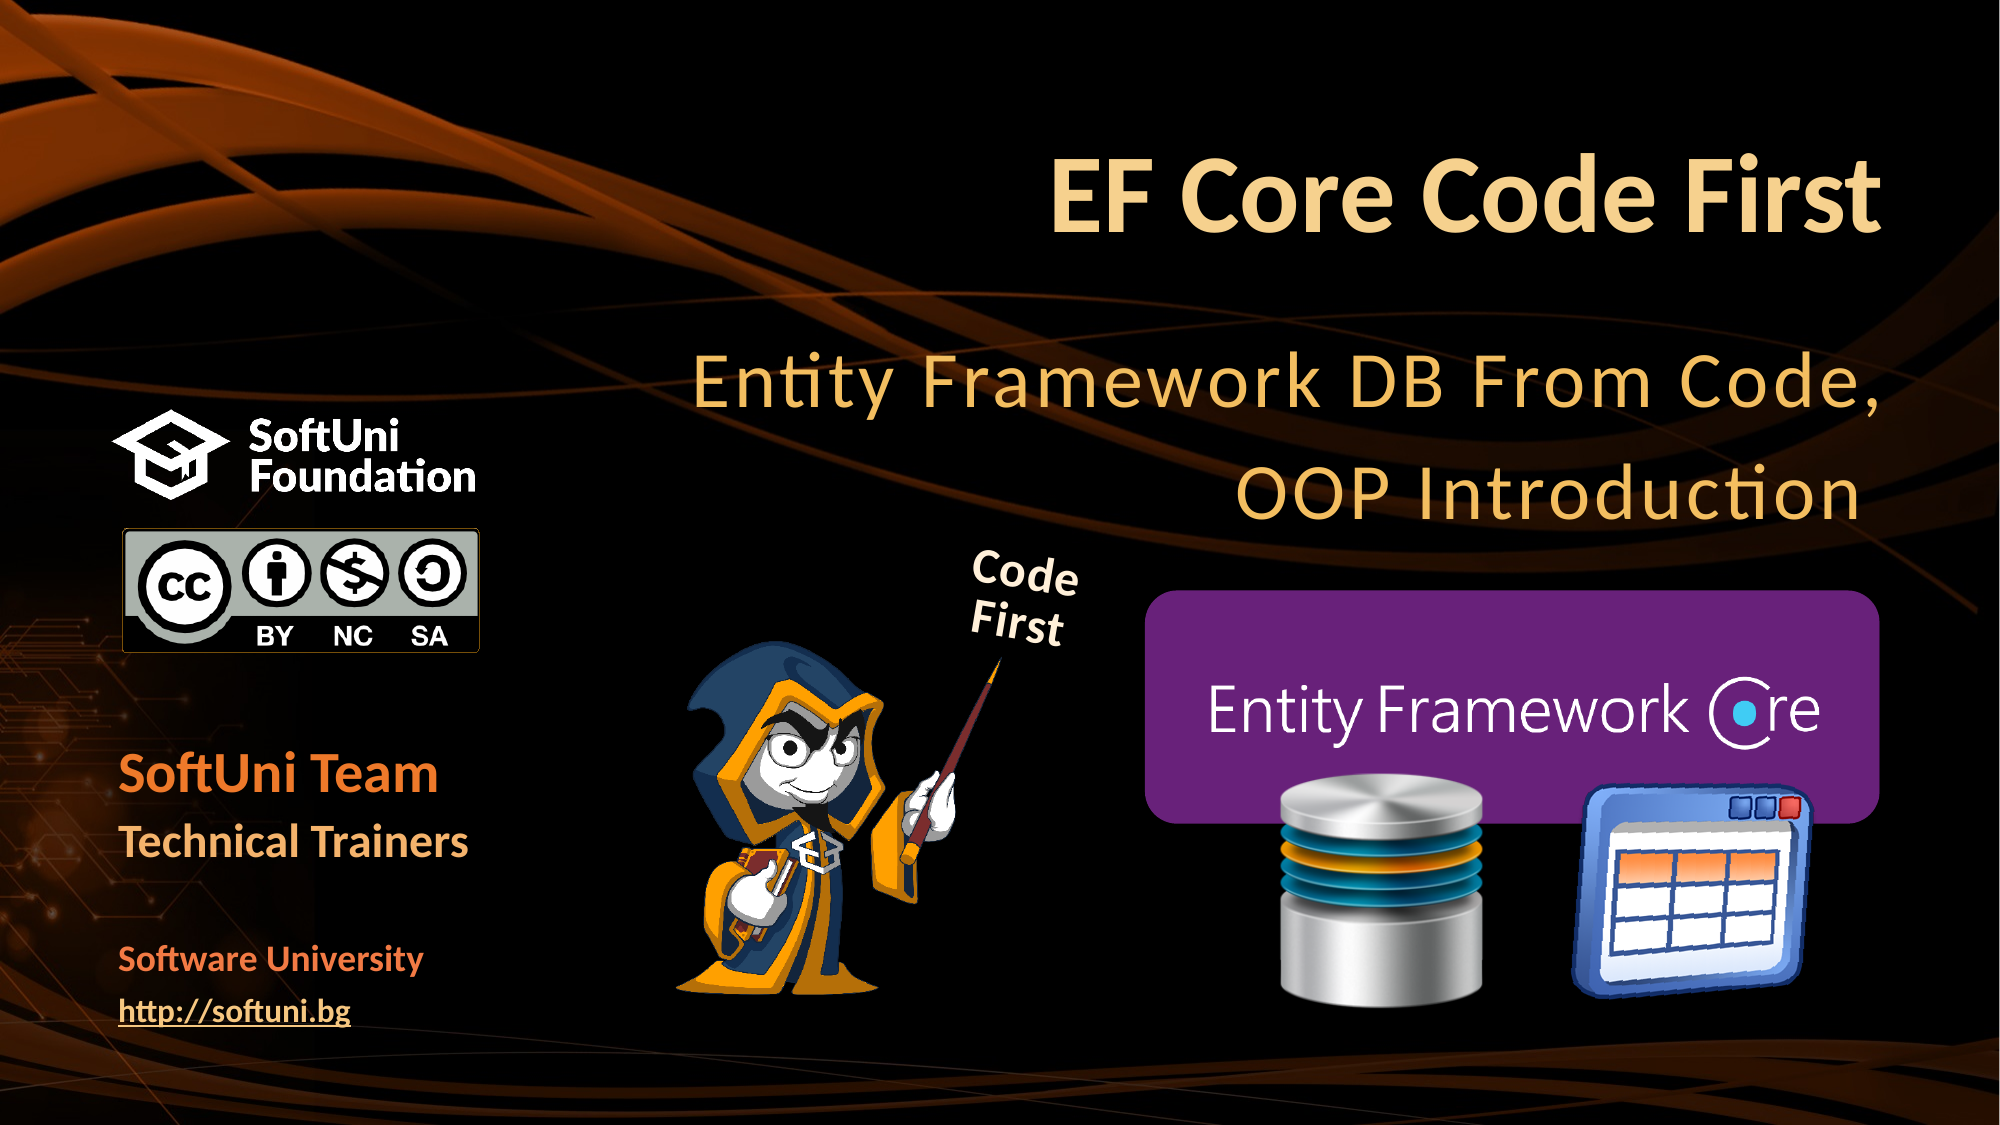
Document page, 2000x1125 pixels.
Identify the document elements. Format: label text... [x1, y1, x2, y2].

list SoftUni Team [112, 723, 636, 800]
subtitle Entity Framework DB From Code, OOP Introduction [587, 322, 1885, 538]
list http://softuni.bg [112, 981, 636, 1036]
picture [0, 0, 2000, 1125]
list Technical Trainers [112, 800, 636, 874]
list Software University [112, 925, 636, 981]
title EF Core Code First [587, 75, 1885, 318]
text_box Code First [950, 530, 1101, 669]
